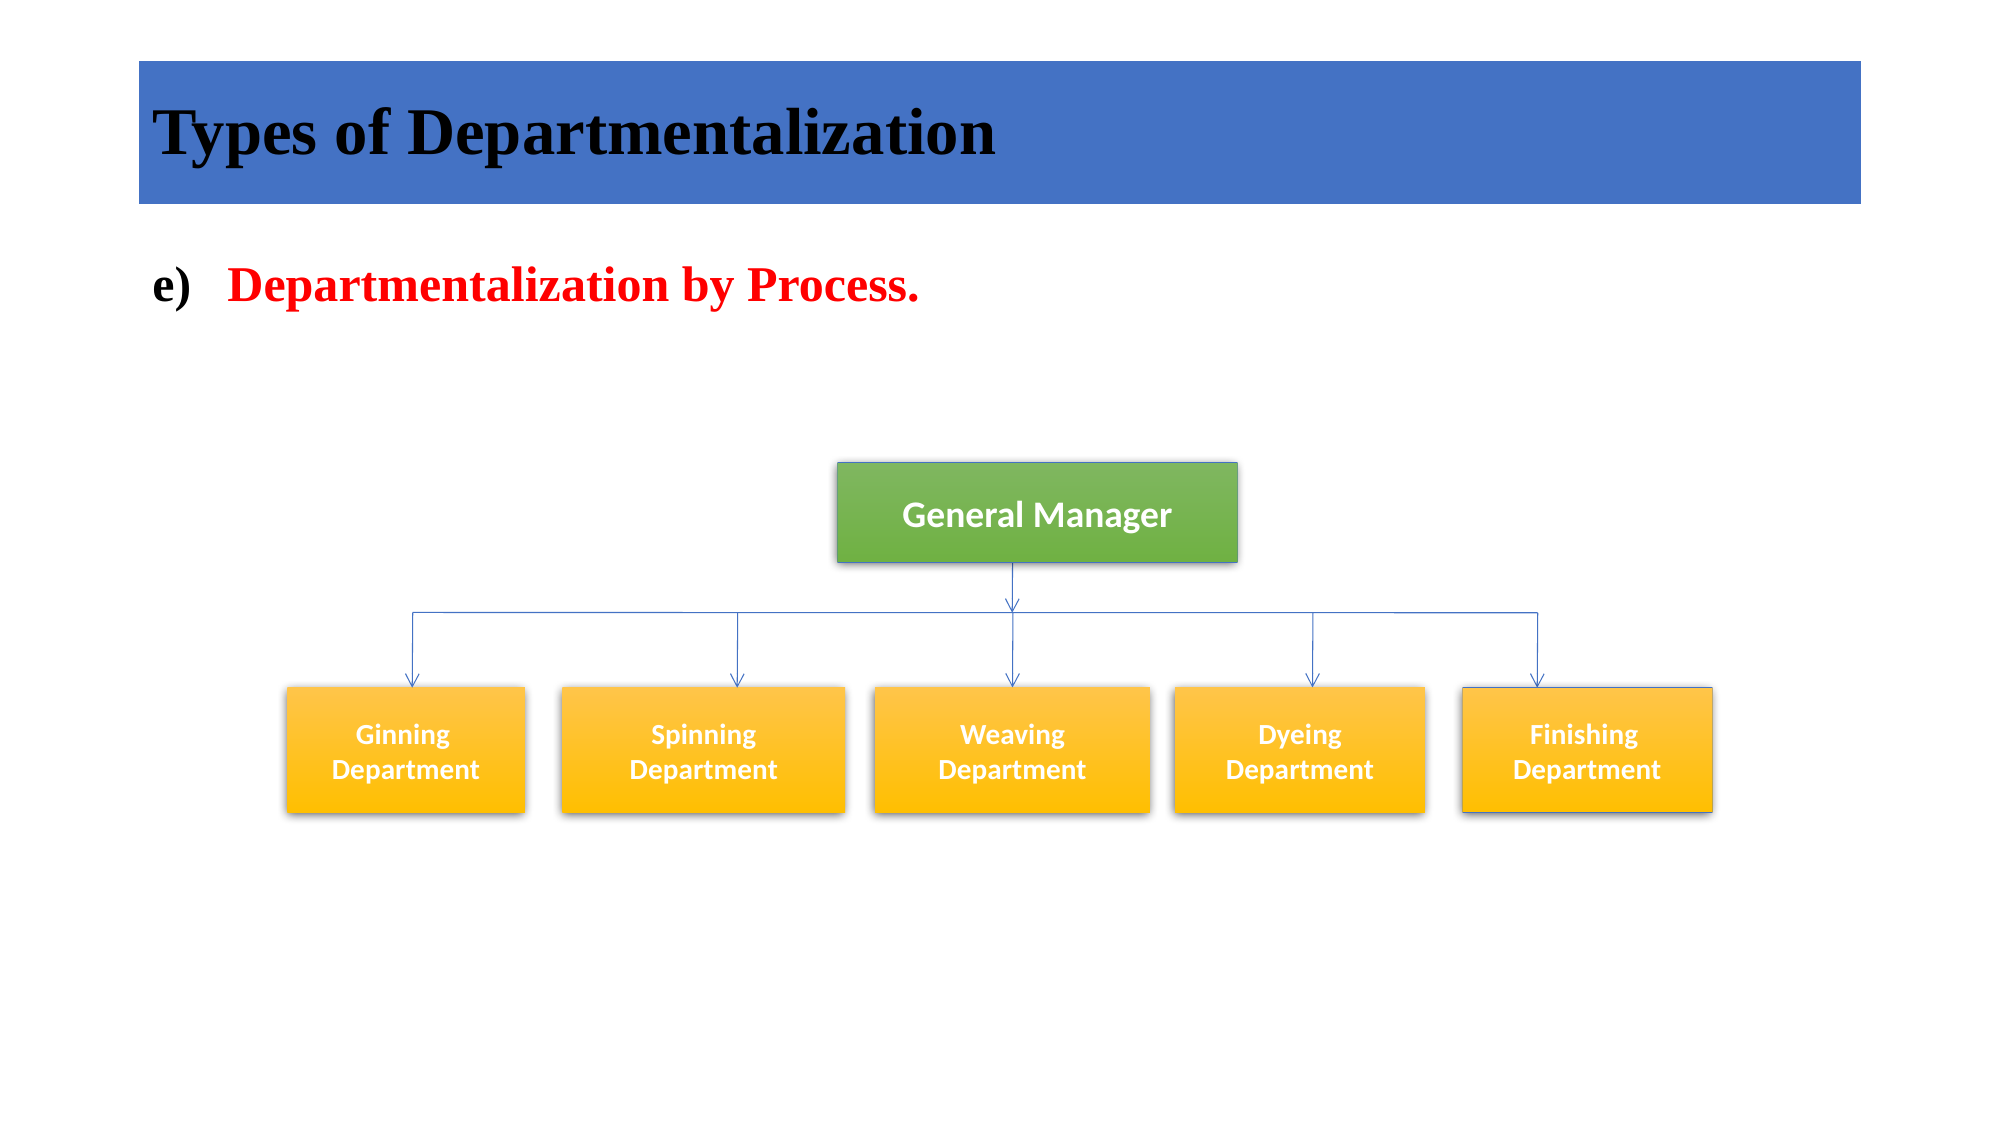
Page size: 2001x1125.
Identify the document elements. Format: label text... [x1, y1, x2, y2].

text_box Dyeing Department [1175, 687, 1425, 813]
list e) Departmentalization by Process. [137, 250, 1863, 1075]
text_box Ginning Department [287, 687, 525, 813]
text_box Weaving Department [875, 687, 1150, 813]
text_box Finishing Department [1462, 687, 1713, 813]
title Types of Departmentalization [136, 58, 1864, 207]
text_box Spinning Department [562, 687, 846, 813]
text_box General Manager [837, 462, 1238, 563]
